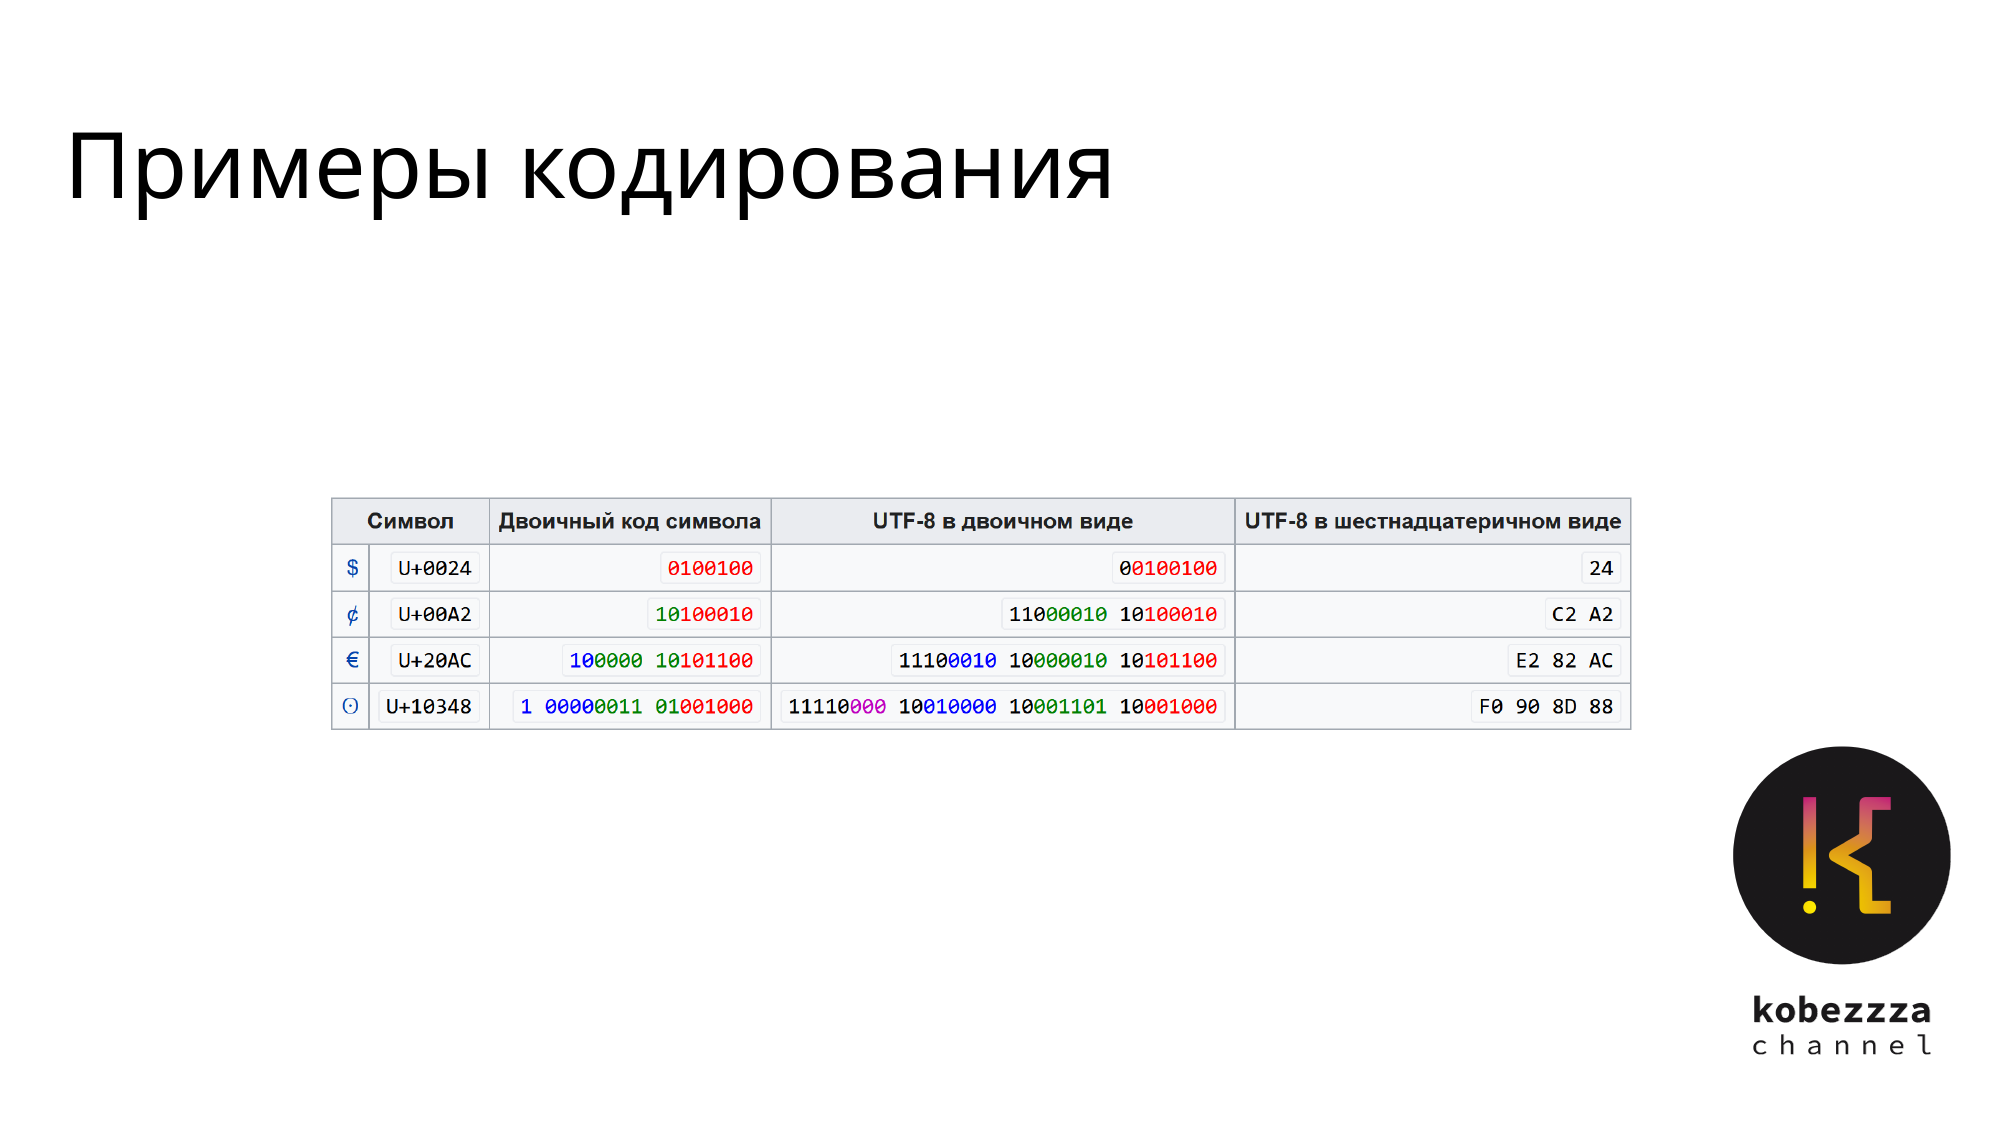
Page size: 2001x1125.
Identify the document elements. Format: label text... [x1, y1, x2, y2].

picture [312, 477, 1649, 747]
picture [1733, 746, 1951, 1055]
title Примеры кодирования [49, 59, 1913, 278]
